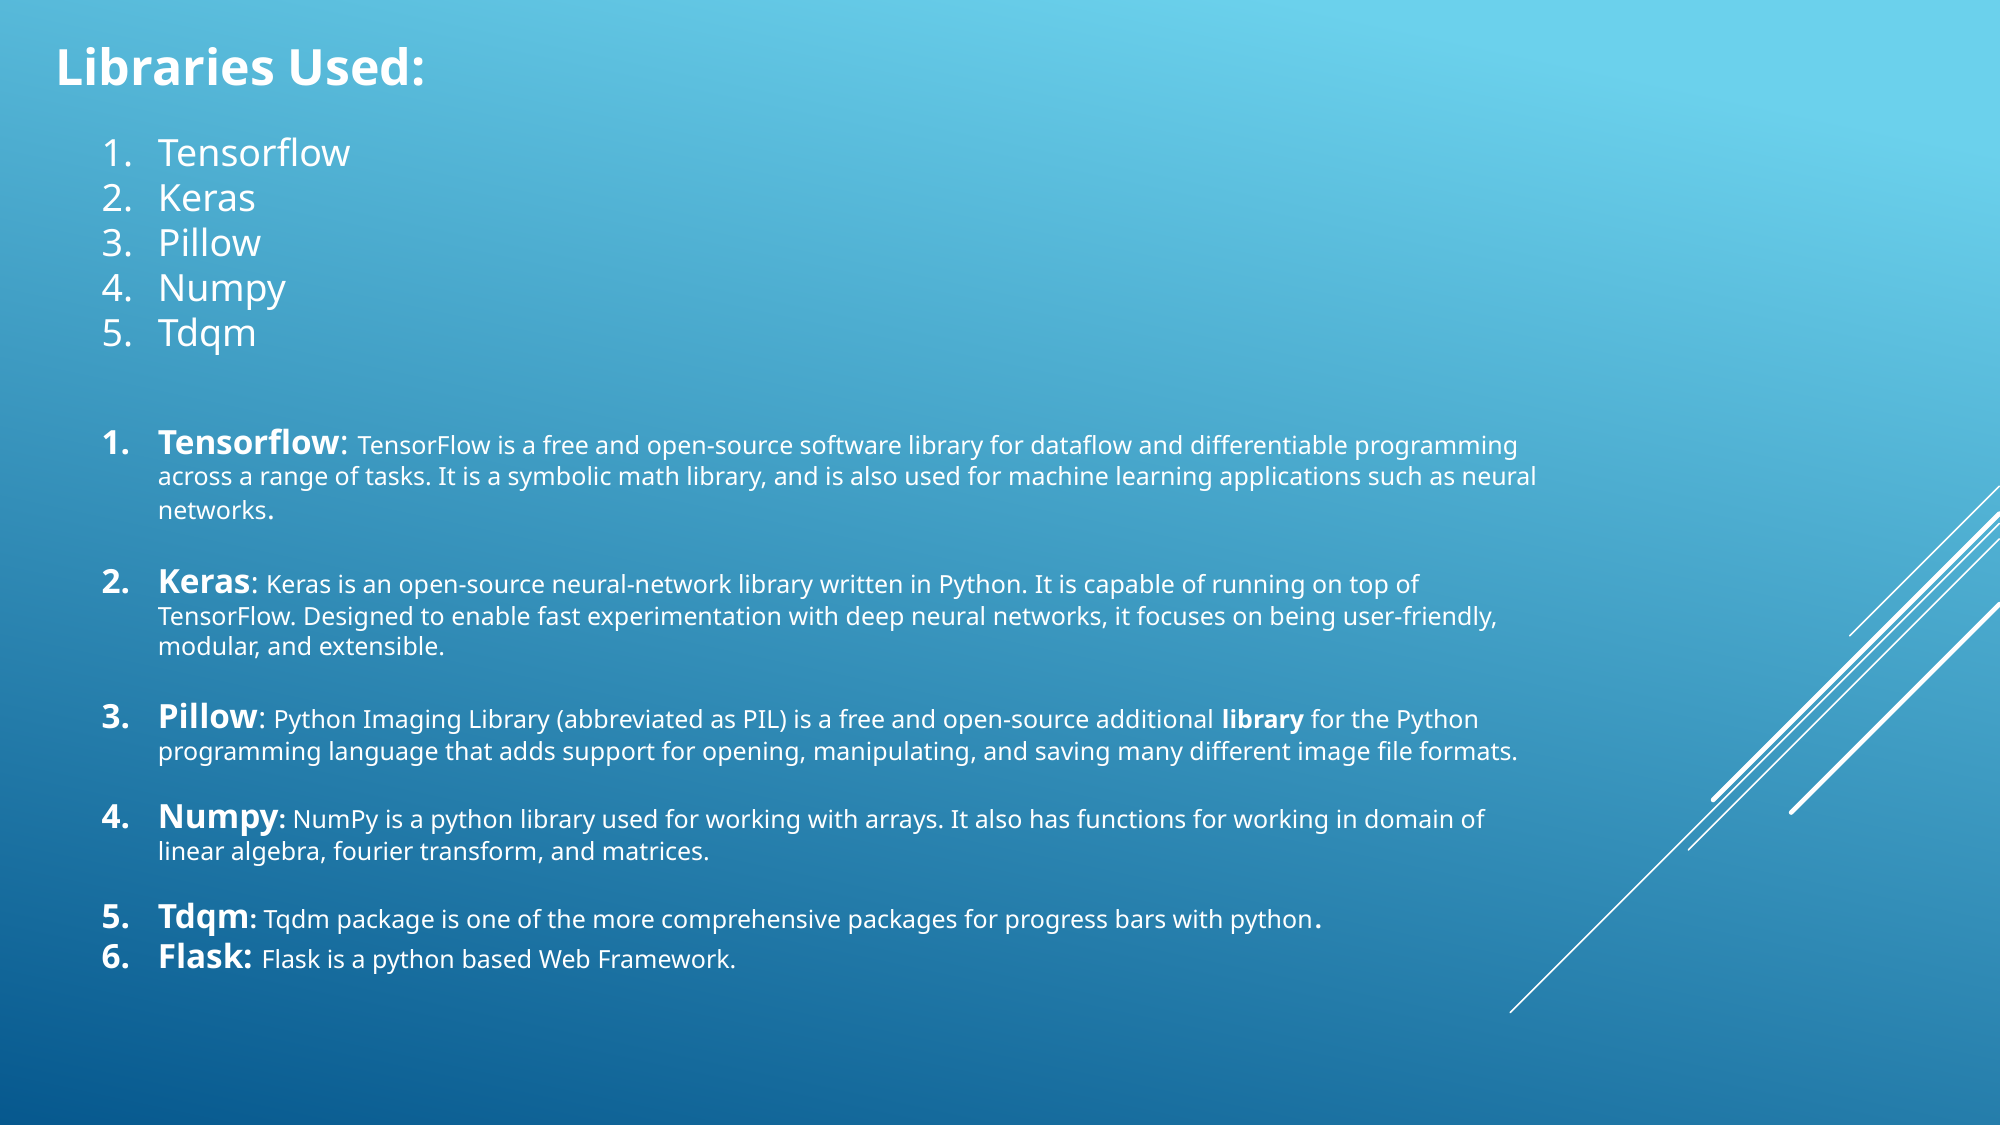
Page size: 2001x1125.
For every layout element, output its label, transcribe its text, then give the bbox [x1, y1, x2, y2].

text_box Libraries Used: [40, 27, 459, 103]
text_box Tensorflow Keras Pillow Numpy Tdqm [86, 121, 543, 362]
text_box Tensorflow: TensorFlow is a free and open-source software library for dataflow and differentiable programming across a range of tasks. It is a symbolic math library, and is also used for machine learning applications such as neural networks. Keras: Keras is an open-source neural-network library written in Python. It is capable of running on top of TensorFlow. Designed to enable fast experimentation with deep neural networks, it focuses on being user-friendly, modular, and extensible. Pillow: Python Imaging Library (abbreviated as PIL) is a free and open-source additional library for the Python programming language that adds support for opening, manipulating, and saving many different image file formats. Numpy: NumPy is a python library used for working with arrays. It also has functions for working in domain of linear algebra, fourier transform, and matrices. Tdqm: Tqdm package is one of the more comprehensive packages for progress bars with python. Flask: Flask is a python based Web Framework. [86, 413, 1569, 983]
